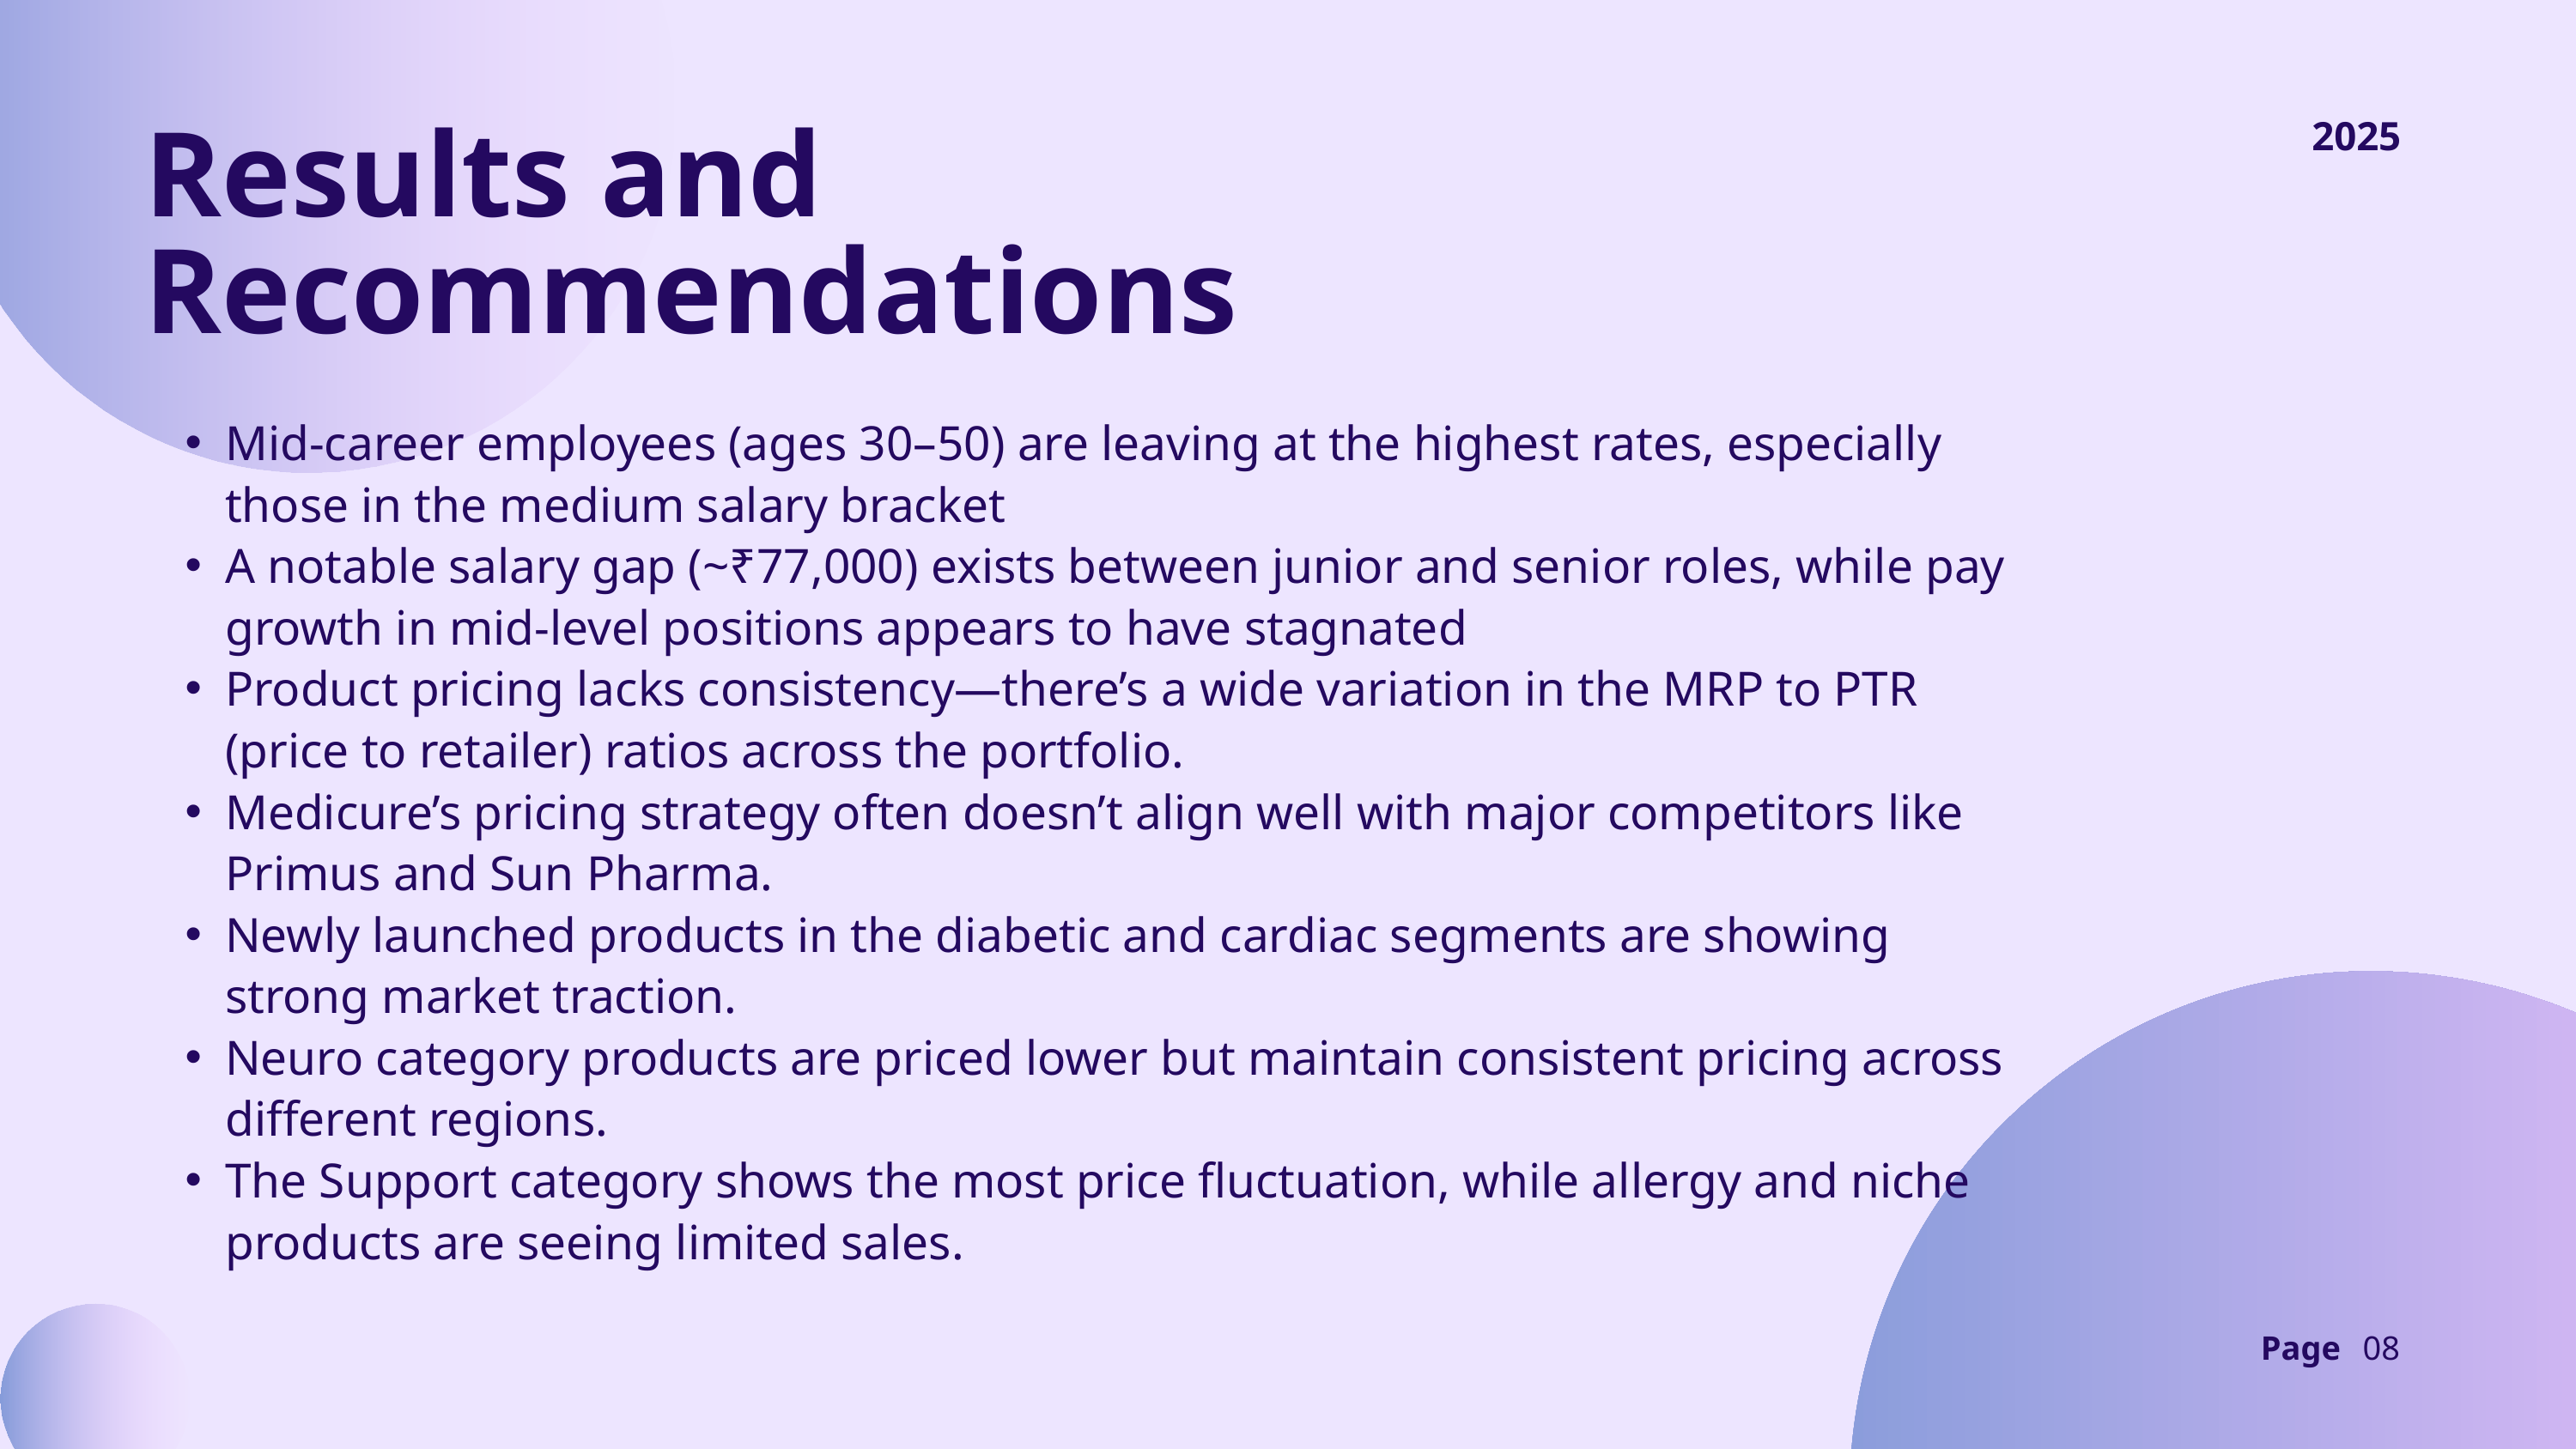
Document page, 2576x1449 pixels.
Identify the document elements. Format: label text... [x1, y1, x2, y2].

text_box Mid-career employees (ages 30–50) are leaving at the highest rates, especially those in the medium salary bracket A notable salary gap (~₹77,000) exists between junior and senior roles, while pay growth in mid-level positions appears to have stagnated Product pricing lacks consistency—there’s a wide variation in the MRP to PTR (price to retailer) ratios across the portfolio. Medicure’s pricing strategy often doesn’t align well with major competitors like Primus and Sun Pharma. Newly launched products in the diabetic and cardiac segments are showing strong market traction. Neuro category products are priced lower but maintain consistent pricing across different regions. The Support category shows the most price fluctuation, while allergy and niche products are seeing limited sales. [144, 409, 2029, 1270]
text_box 2025 [2312, 118, 2432, 159]
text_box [0, 1303, 190, 1449]
text_box Results and Recommendations [680, 122, 1899, 357]
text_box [1849, 971, 2576, 1449]
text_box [0, 0, 677, 473]
